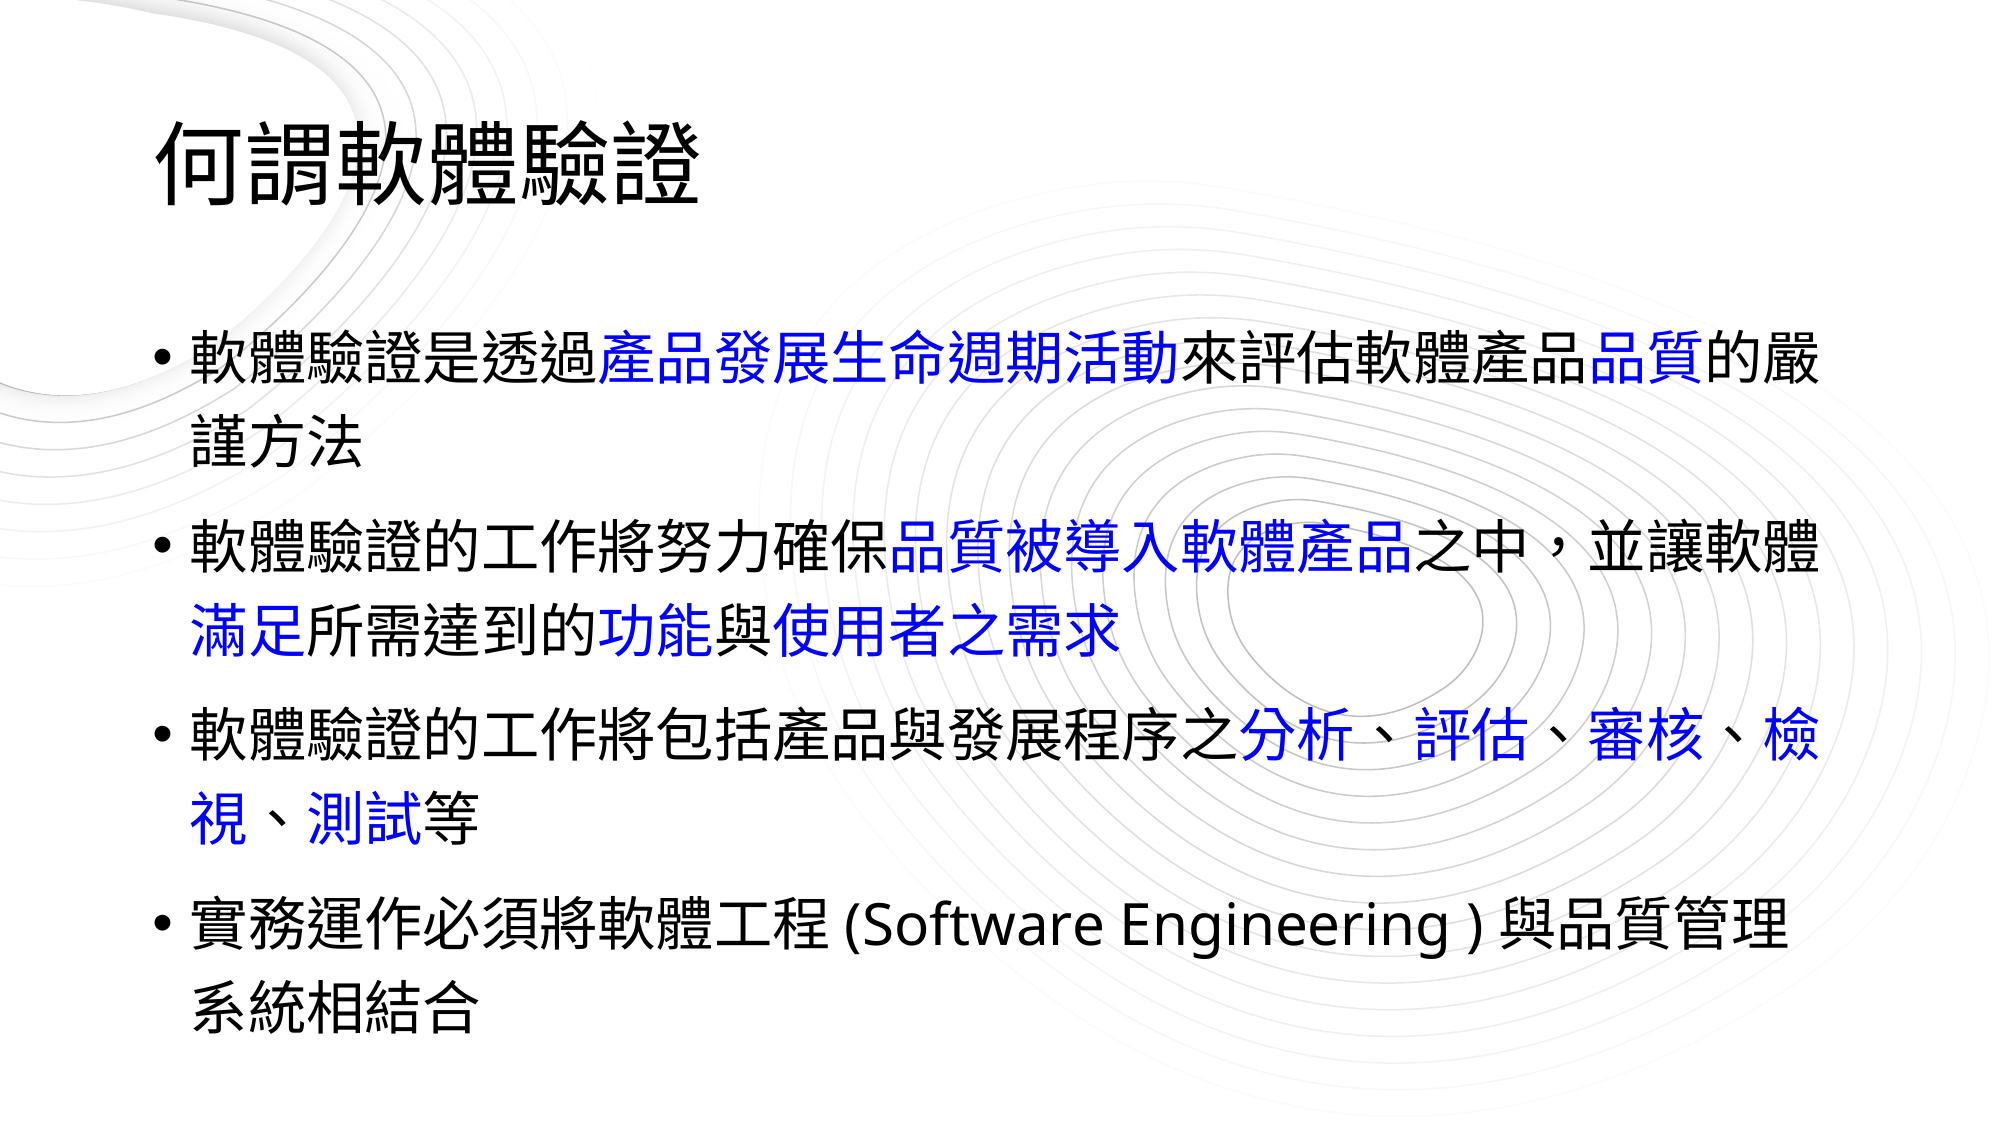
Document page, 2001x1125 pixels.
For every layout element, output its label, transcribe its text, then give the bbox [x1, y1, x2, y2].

list 軟體驗證是透過產品發展生命週期活動來評估軟體產品品質的嚴謹方法 軟體驗證的工作將努力確保品質被導入軟體產品之中，並讓軟體滿足所需達到的功能與使用者之需求 軟體驗證的工作將包括產品與發展程序之分析、評估、審核、檢視、測試等 實務運作必須將軟體工程(Software Engineering )與品質管理系統相結合 [137, 299, 1863, 1014]
title 何謂軟體驗證 [137, 59, 1863, 278]
